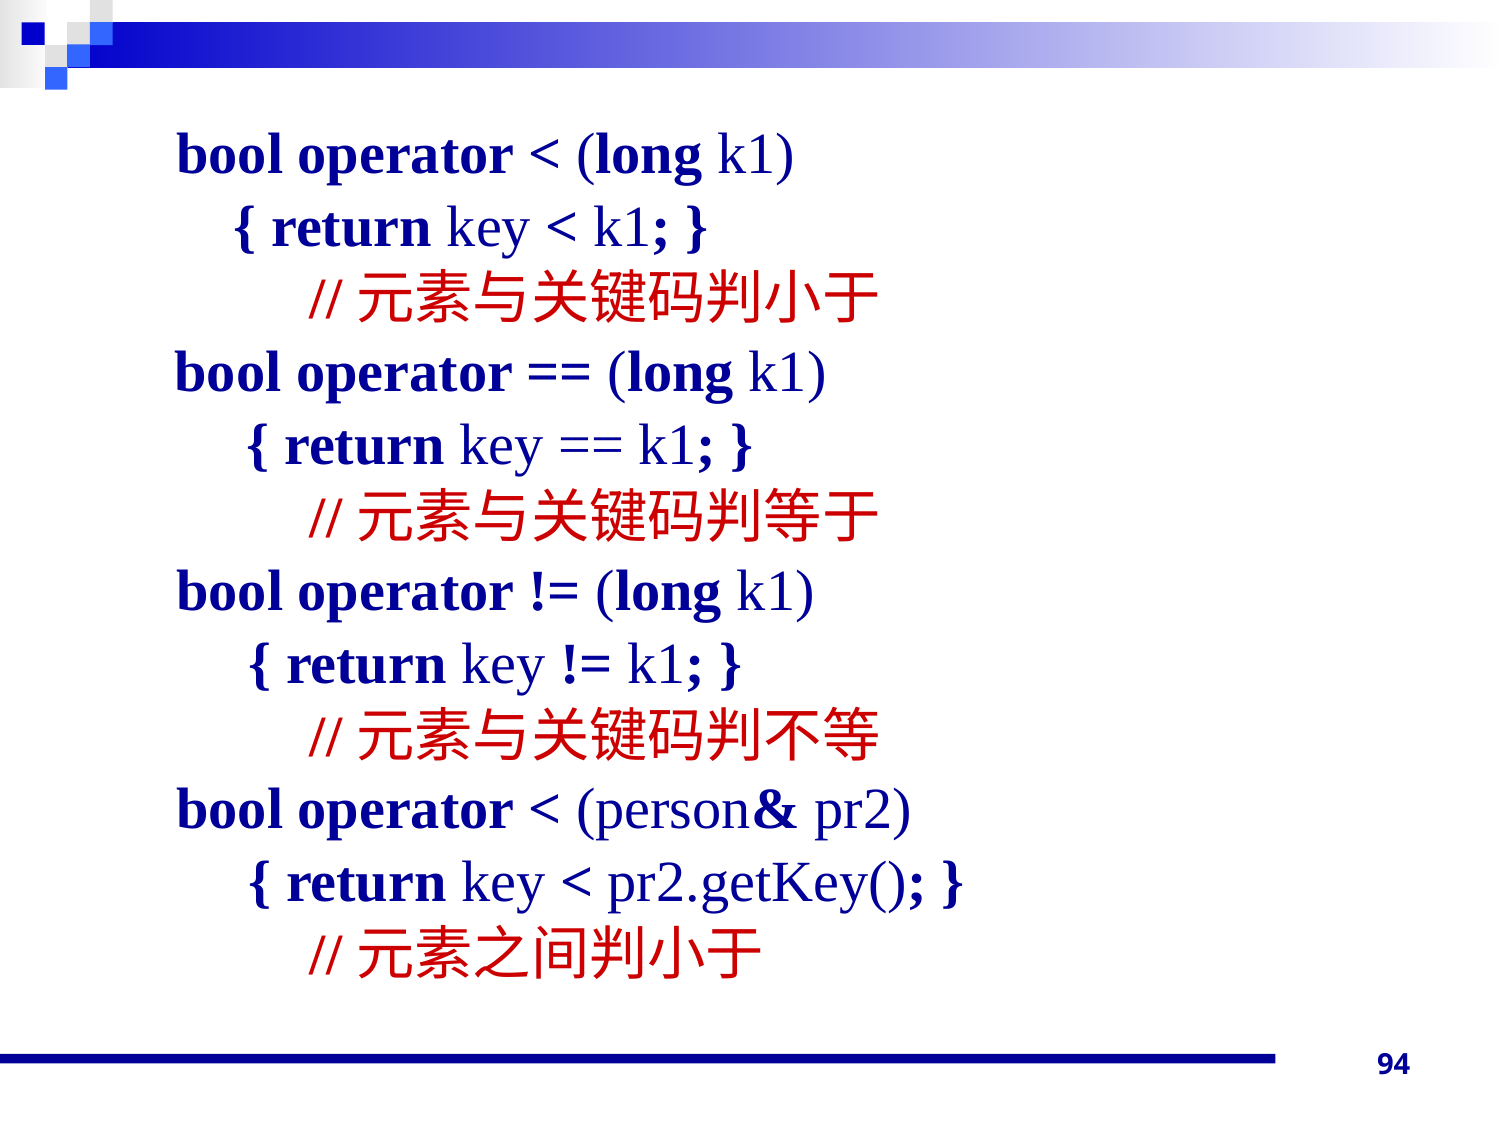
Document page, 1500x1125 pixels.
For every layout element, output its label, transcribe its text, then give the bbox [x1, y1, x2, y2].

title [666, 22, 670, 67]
list bool operator < (long k1) { return key < k1; } //元素与关键码判小于 bool operator == (long k1) { return key == k1; } //元素与关键码判等于 bool operator != (long k1) { return key != k1; } //元素与关键码判不等 bool operator < (person& pr2) { return key < pr2.getKey(); } //元素之间判小于 [88, 107, 1433, 1116]
slide_number 169 [694, 22, 698, 67]
